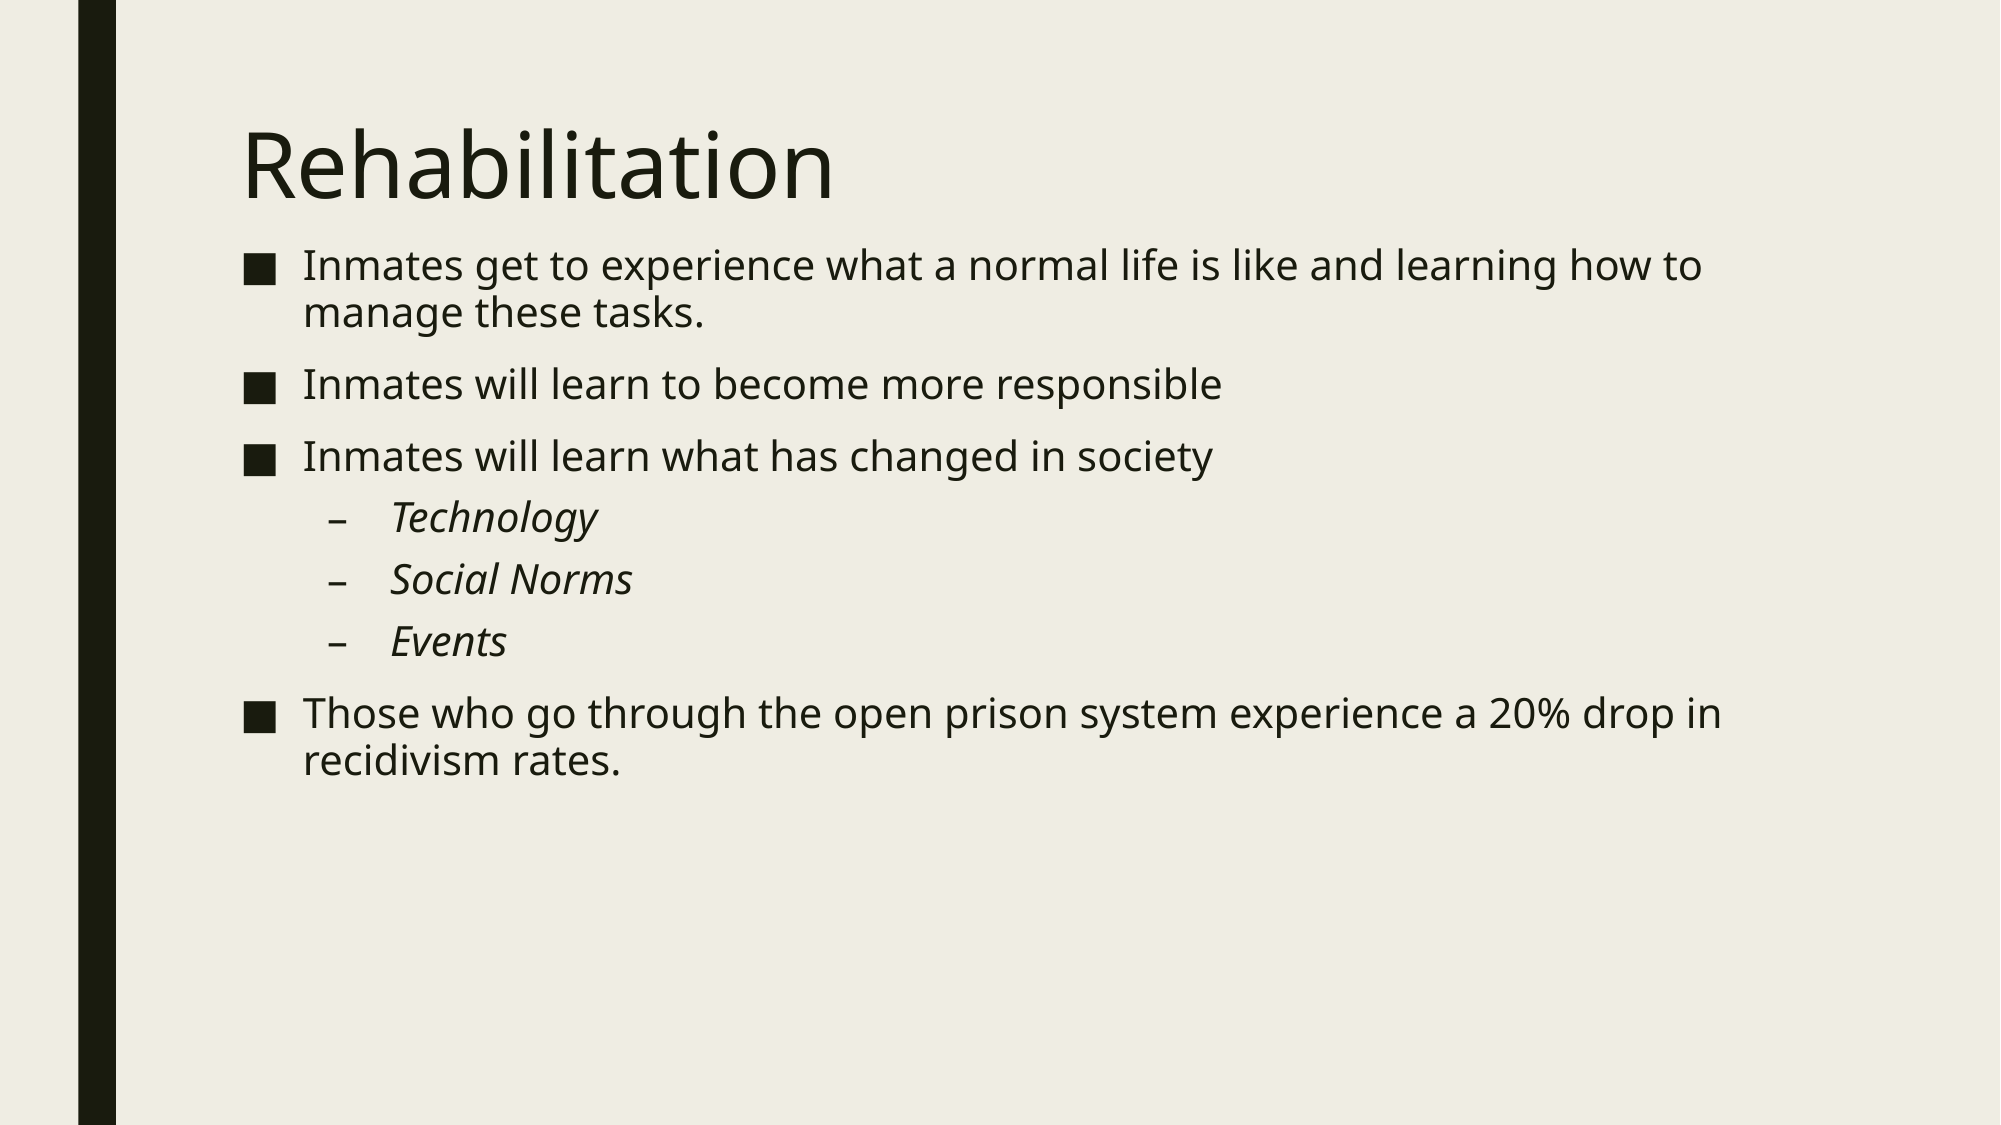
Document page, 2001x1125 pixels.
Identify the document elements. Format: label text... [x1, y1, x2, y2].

list Inmates get to experience what a normal life is like and learning how to manage these tasks. Inmates will learn to become more responsible Inmates will learn what has changed in society Technology Social Norms Events Those who go through the open prison system experience a 20% drop in recidivism rates. [225, 235, 1800, 963]
title Rehabilitation [225, 112, 1800, 235]
